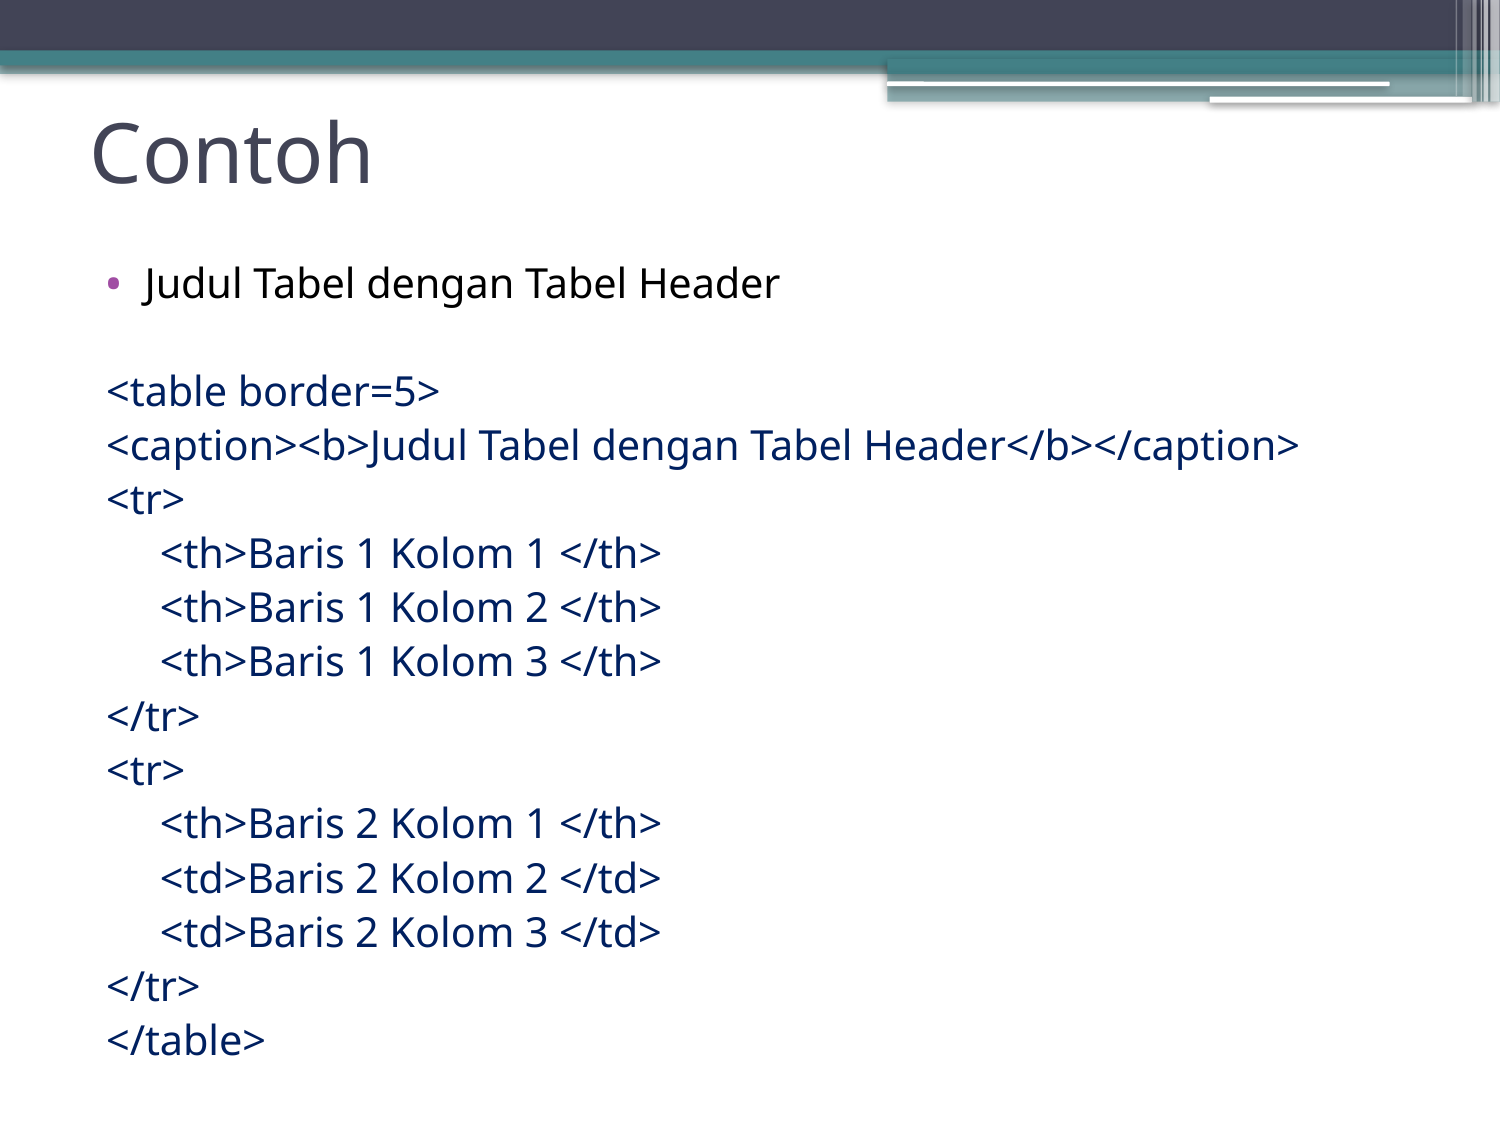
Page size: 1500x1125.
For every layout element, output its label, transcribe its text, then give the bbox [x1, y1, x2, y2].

list Judul Tabel dengan Tabel Header <table border=5> <caption><b>Judul Tabel dengan Tabel Header</b></caption> <tr> <th>Baris 1 Kolom 1 </th> <th>Baris 1 Kolom 2 </th> <th>Baris 1 Kolom 3 </th> </tr> <tr> <th>Baris 2 Kolom 1 </th> <td>Baris 2 Kolom 2 </td> <td>Baris 2 Kolom 3 </td> </tr> </table> [75, 249, 1425, 1079]
title Contoh [75, 62, 1425, 238]
